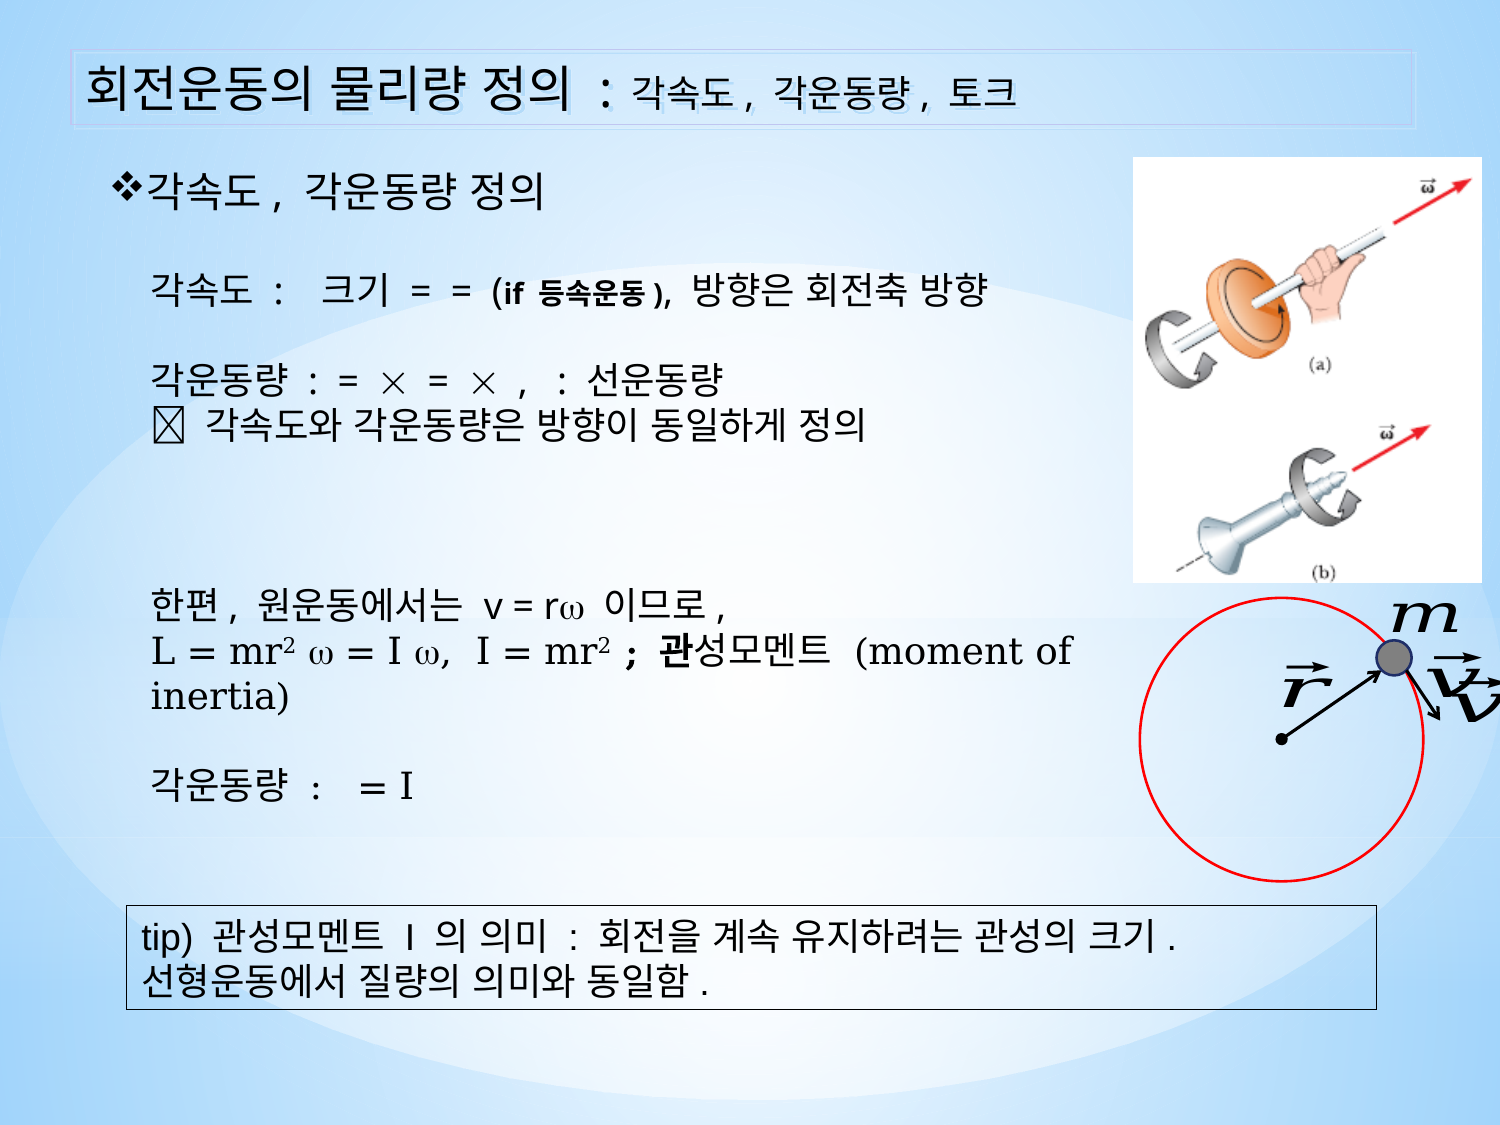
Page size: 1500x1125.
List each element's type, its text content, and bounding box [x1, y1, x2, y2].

text_box 회전운동의 물리량 정의 : 각속도, 각운동량, 토크 [70, 49, 1412, 125]
text_box 각속도, 각운동량 정의 [93, 158, 869, 224]
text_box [1406, 670, 1441, 721]
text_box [1281, 670, 1382, 740]
text_box tip) 관성모멘트 I 의 의미 : 회전을 계속 유지하려는 관성의 크기. 선형운동에서 질량의 의미와 동일함. [126, 905, 1377, 1010]
text_box [1375, 638, 1413, 677]
picture [1133, 157, 1482, 583]
text_box [1138, 596, 1425, 883]
